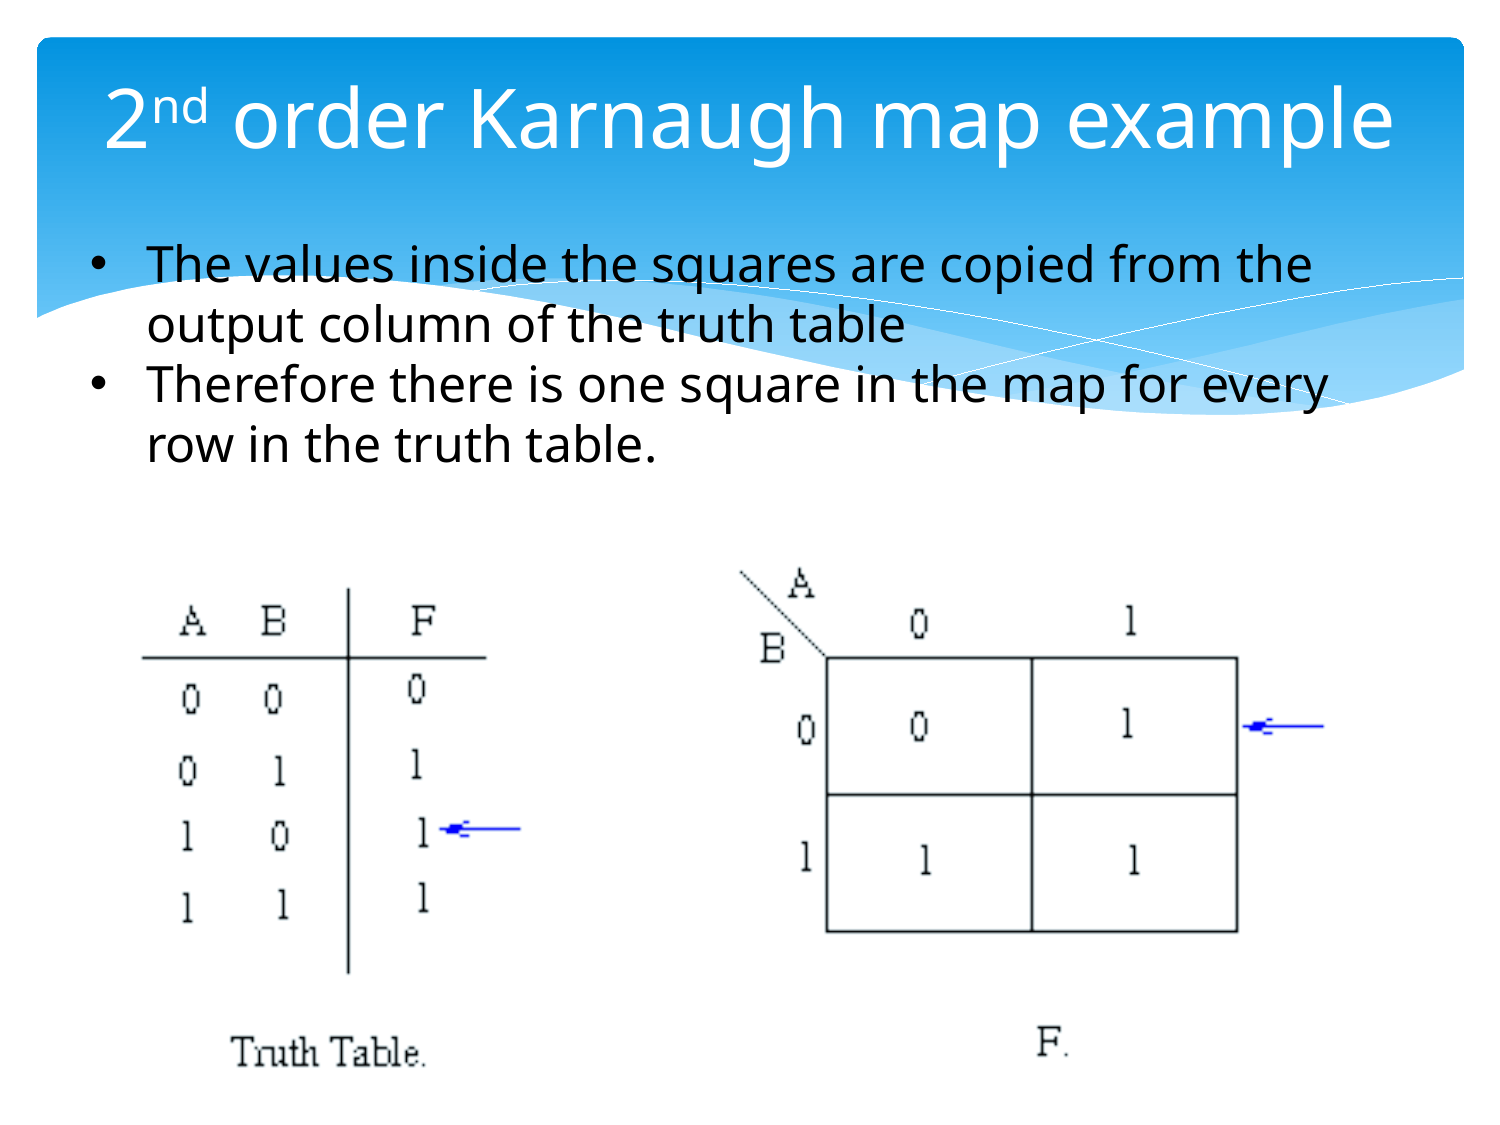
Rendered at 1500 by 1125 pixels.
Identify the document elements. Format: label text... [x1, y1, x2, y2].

title 2nd order Karnaugh map example [75, 55, 1425, 175]
text_box The values inside the squares are copied from the output column of the truth table Therefore there is one square in the map for every row in the truth table. [74, 224, 1413, 480]
picture [112, 524, 1363, 1110]
